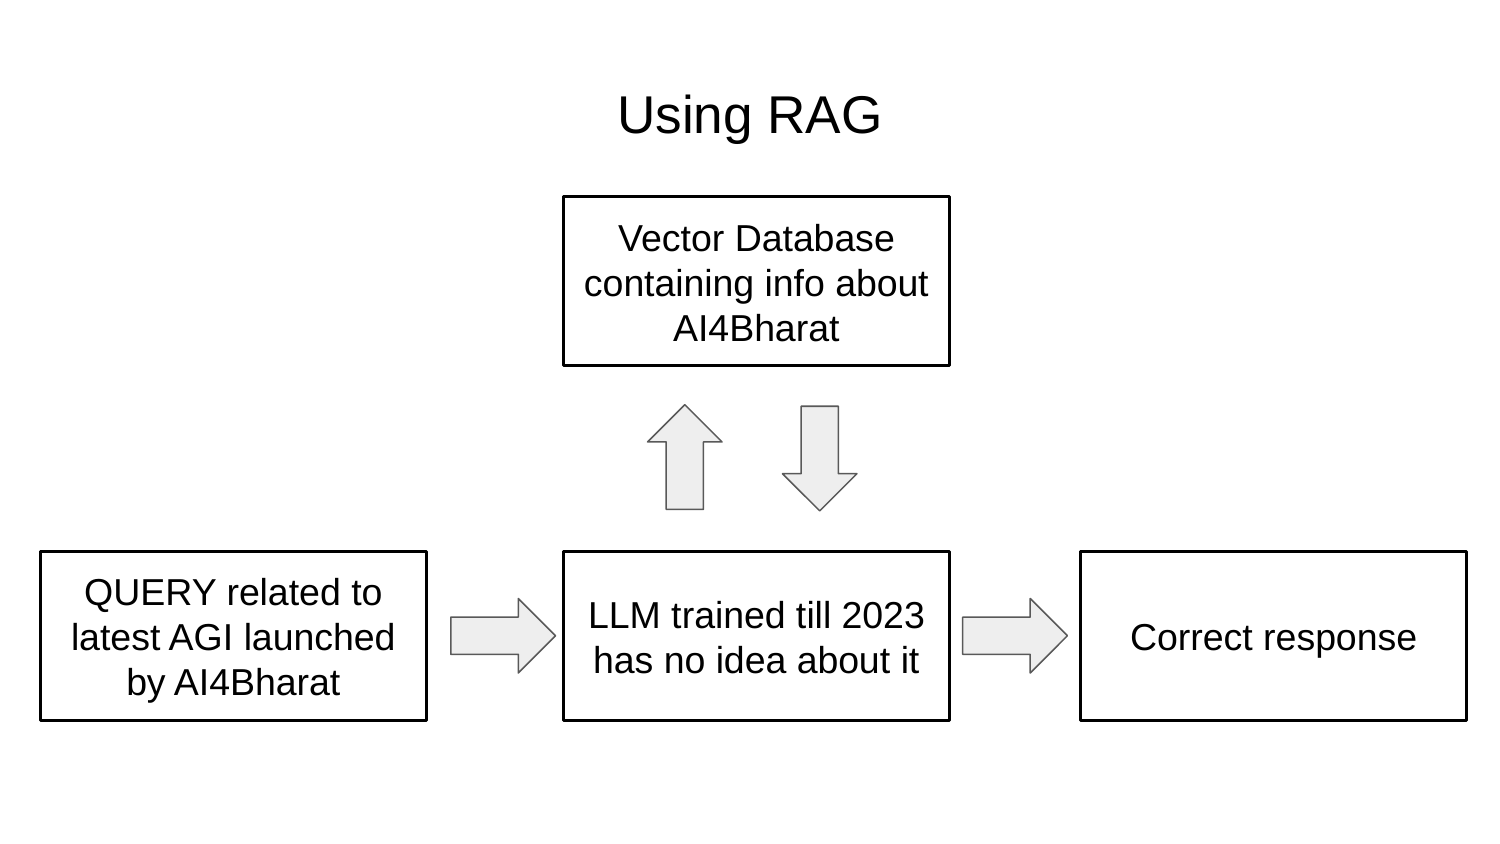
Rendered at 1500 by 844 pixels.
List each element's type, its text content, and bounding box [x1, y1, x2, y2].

text_box Vector Database containing info about AI4Bharat [563, 196, 950, 366]
text_box Correct response [1080, 551, 1467, 721]
text_box LLM trained till 2023 has no idea about it [563, 551, 950, 721]
text_box QUERY related to latest AGI launched by AI4Bharat [40, 551, 427, 721]
text_box [647, 404, 723, 510]
text_box [962, 598, 1068, 673]
text_box [782, 406, 857, 511]
title Using RAG [51, 65, 1449, 159]
text_box [450, 598, 556, 673]
